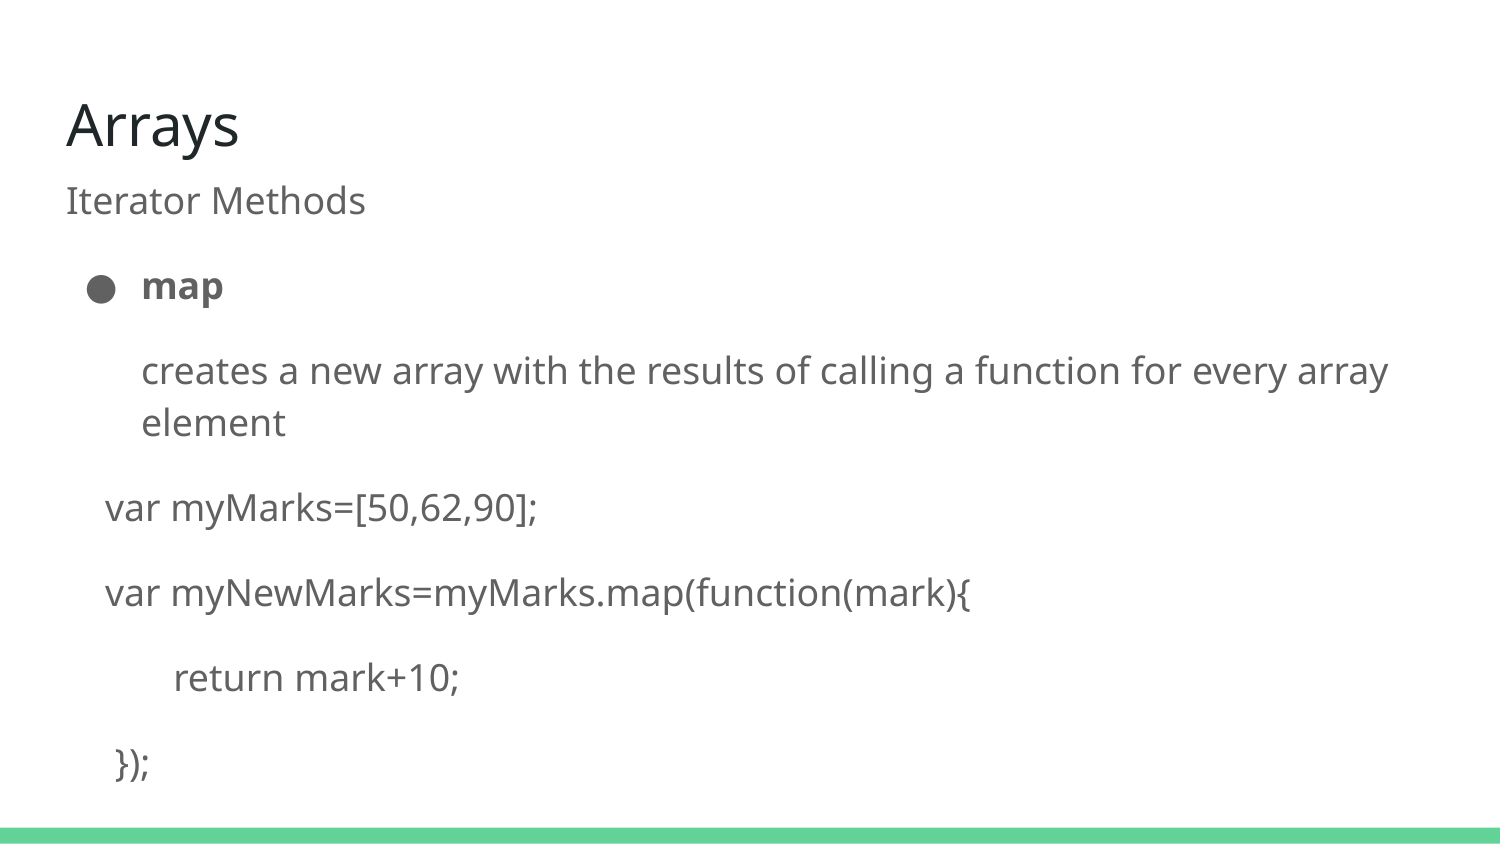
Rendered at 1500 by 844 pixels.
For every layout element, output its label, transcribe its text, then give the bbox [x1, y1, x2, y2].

list Iterator Methods map creates a new array with the results of calling a function for every array element var myMarks=[50,62,90]; var myNewMarks=myMarks.map(function(mark){ return mark+10; }); [51, 155, 1449, 816]
title Arrays [51, 72, 1449, 155]
